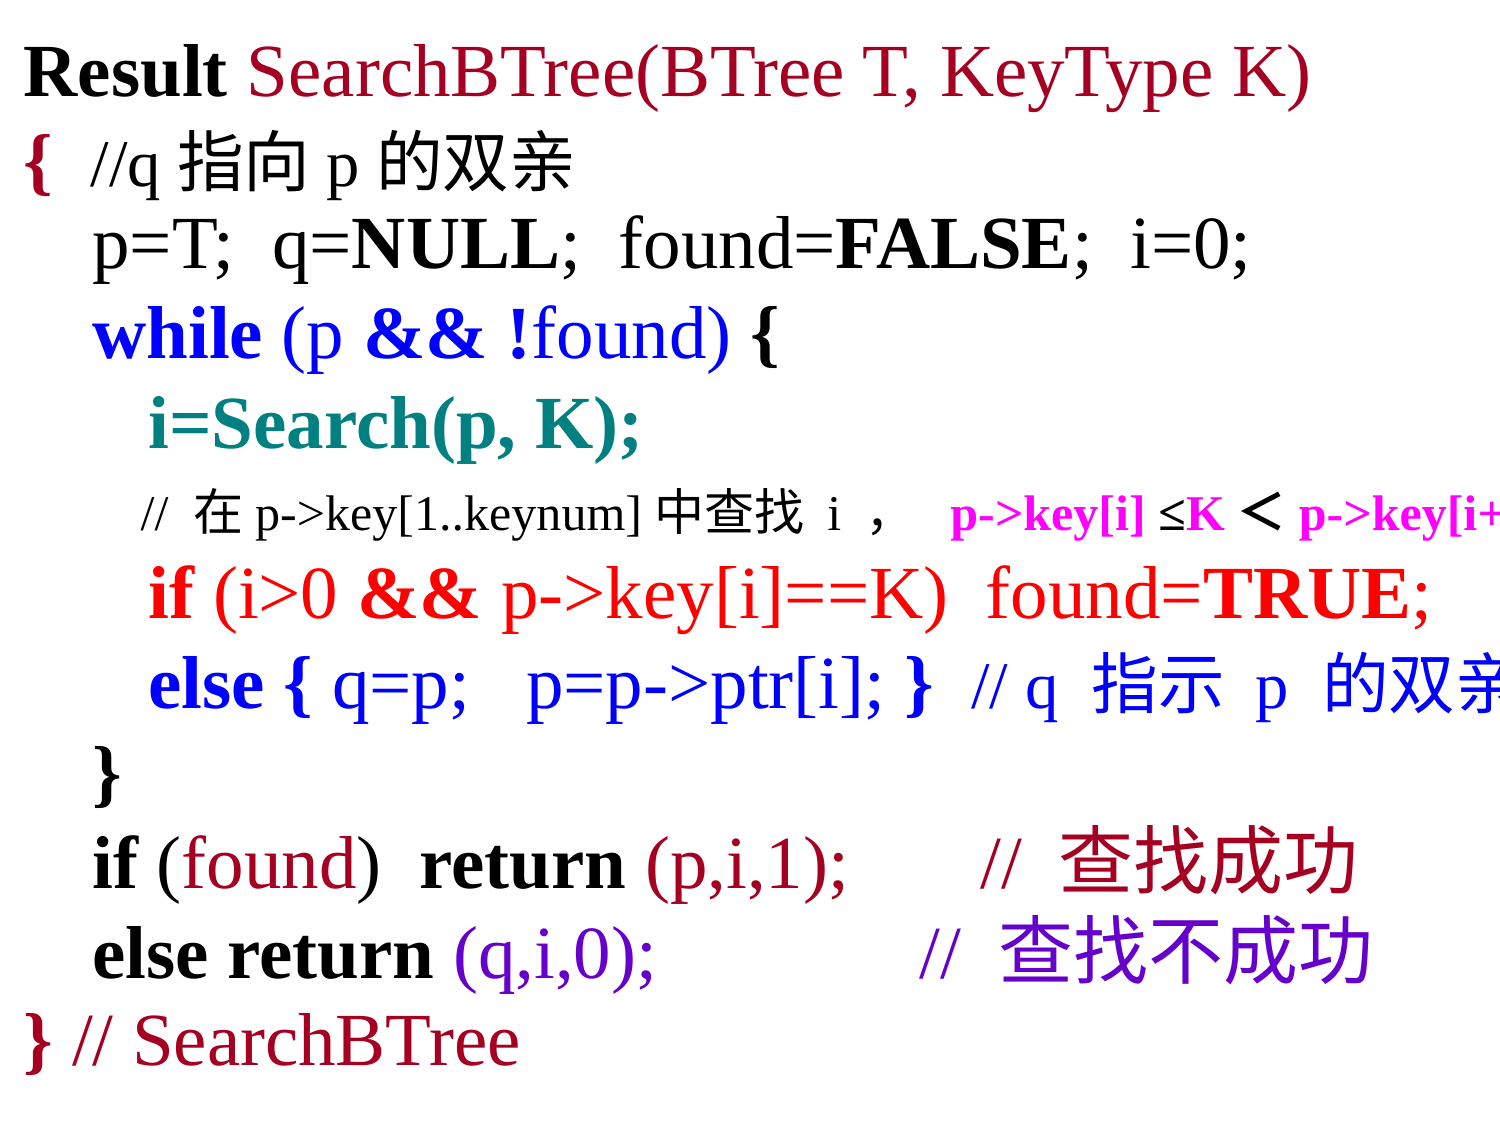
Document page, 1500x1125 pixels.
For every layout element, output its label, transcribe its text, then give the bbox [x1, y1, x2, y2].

text_box Result SearchBTree(BTree T, KeyType K) { //q指向p的双亲 } // SearchBTree [9, 14, 1346, 1088]
text_box p=T; q=NULL; found=FALSE; i=0; while (p && !found) { i=Search(p, K); // 在p->key[1..keynum]中查找 i ， p->key[i] ≤K＜p->key[i+1] if (i>0 && p->key[i]==K) found=TRUE; else { q=p; p=p->ptr[i]; } // q 指示 p 的双亲 } if (found) return (p,i,1); // 查找成功 else return (q,i,0); // 查找不成功 [58, 186, 1500, 1002]
